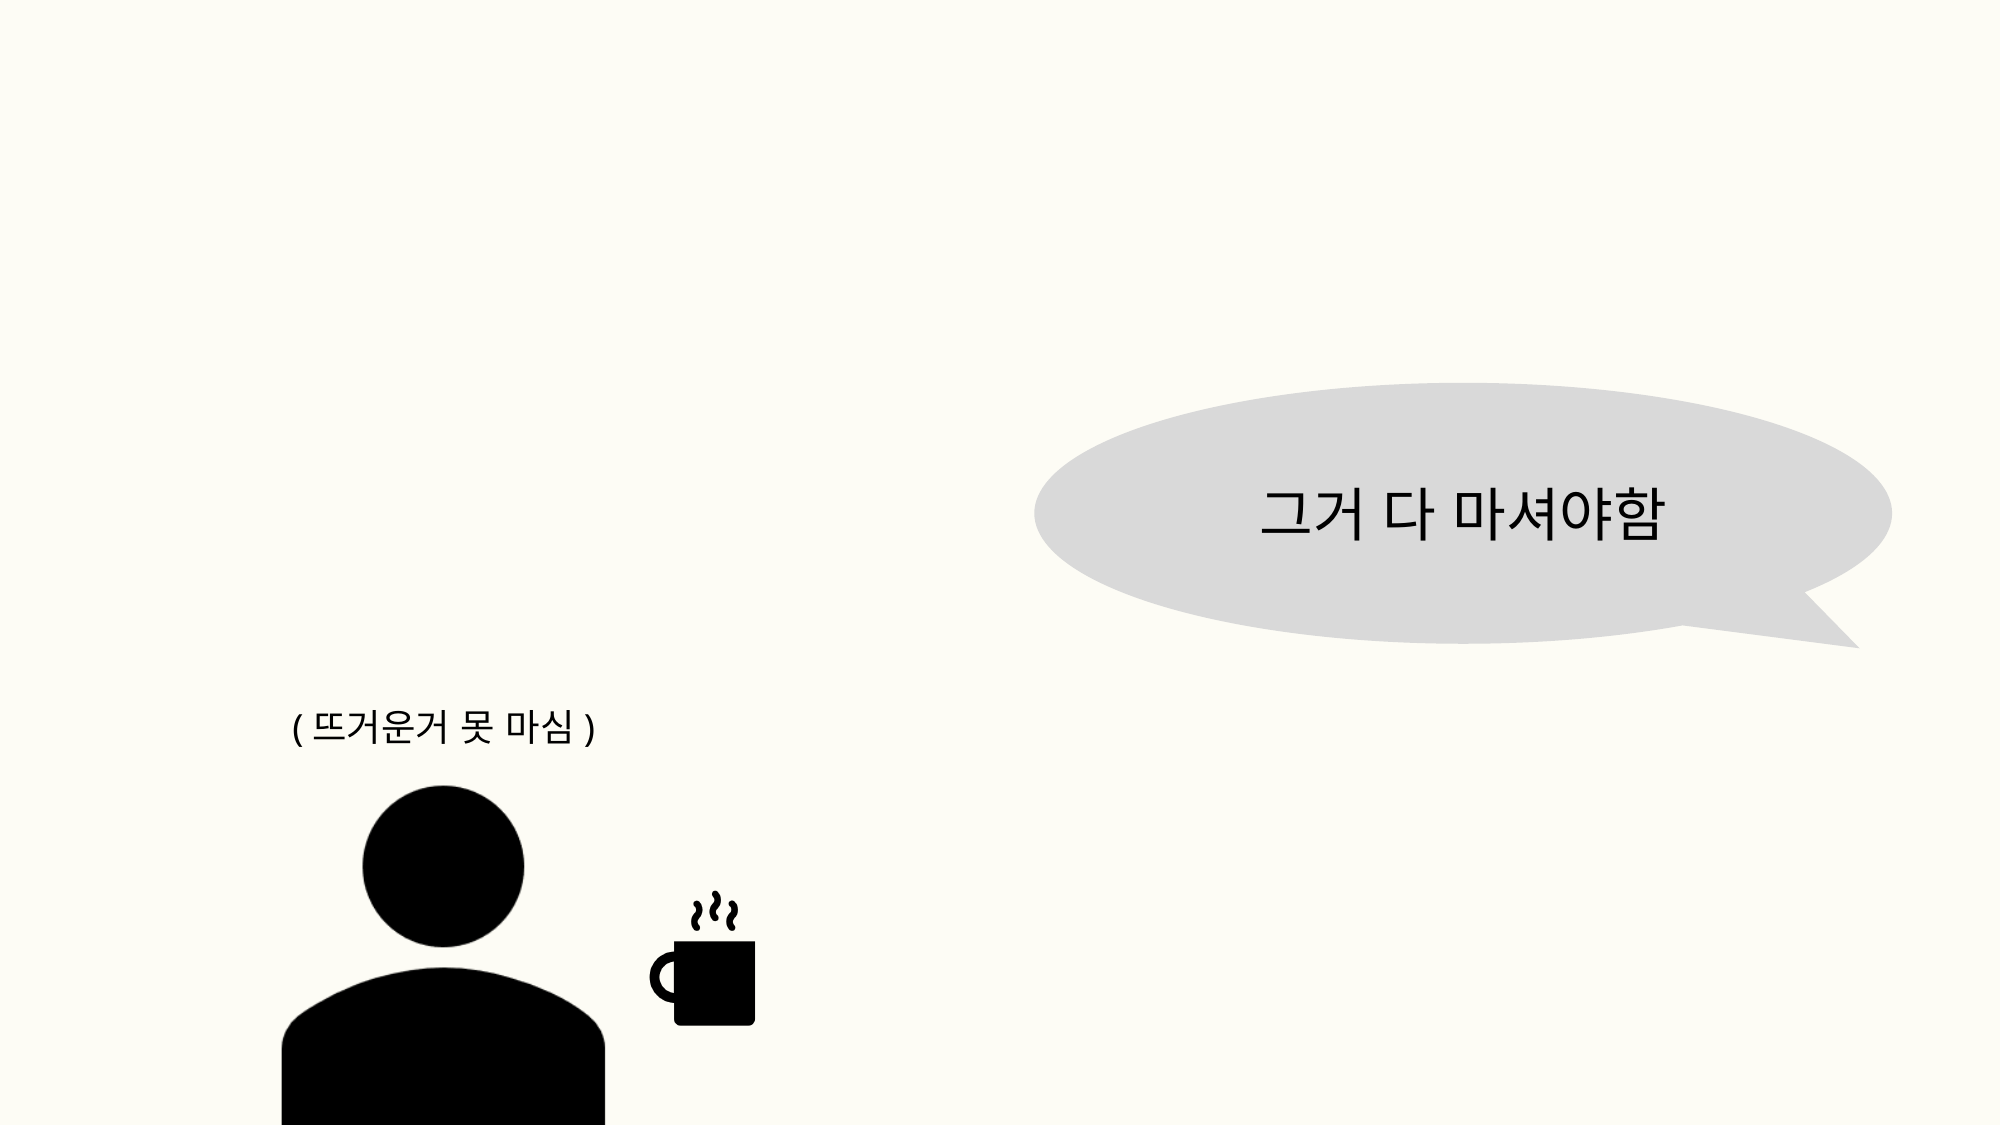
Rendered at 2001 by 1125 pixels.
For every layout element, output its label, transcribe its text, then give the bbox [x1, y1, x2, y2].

text_box (뜨거운거 못 마심) [277, 696, 610, 715]
picture [201, 715, 783, 1125]
text_box 그거 다 마셔야함 [1033, 381, 1894, 650]
